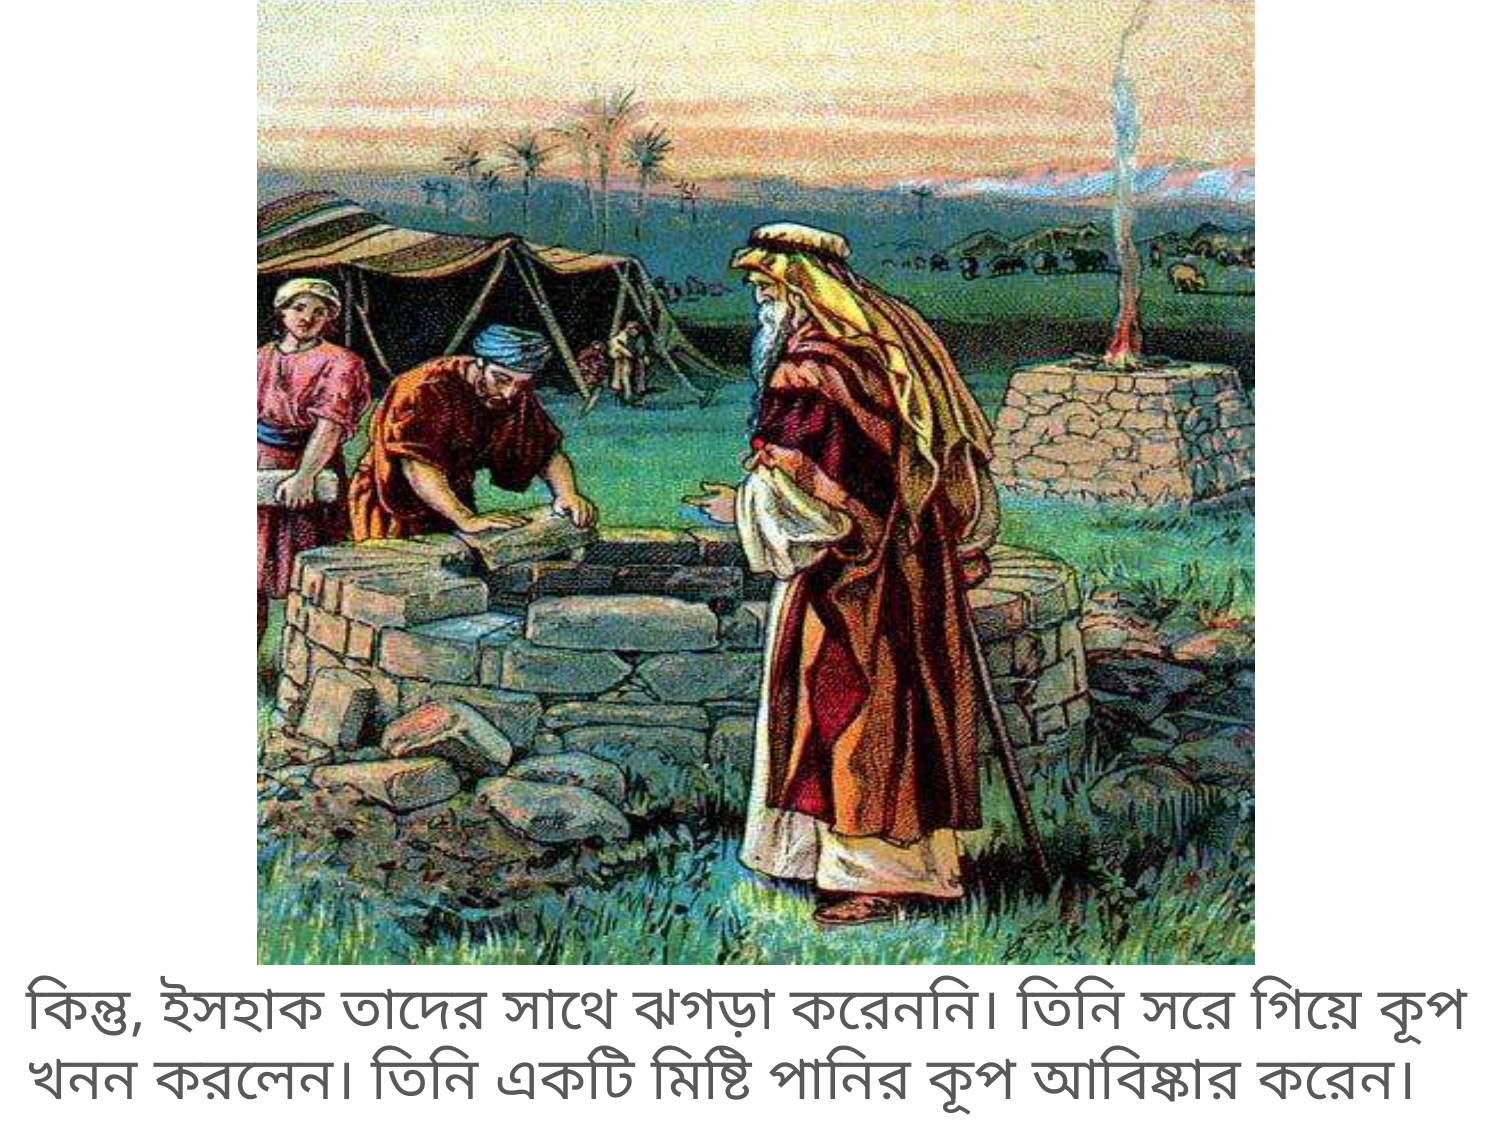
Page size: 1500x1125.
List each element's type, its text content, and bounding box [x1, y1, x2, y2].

text_box কিন্তু, ইসহাক তাদের সাথে ঝগড়া করেননি। তিনি সরে গিয়ে কূপ খনন করলেন। তিনি একটি মিষ্টি পানির কূপ আবিষ্কার করেন। [11, 964, 1500, 1119]
picture [256, 0, 1256, 965]
